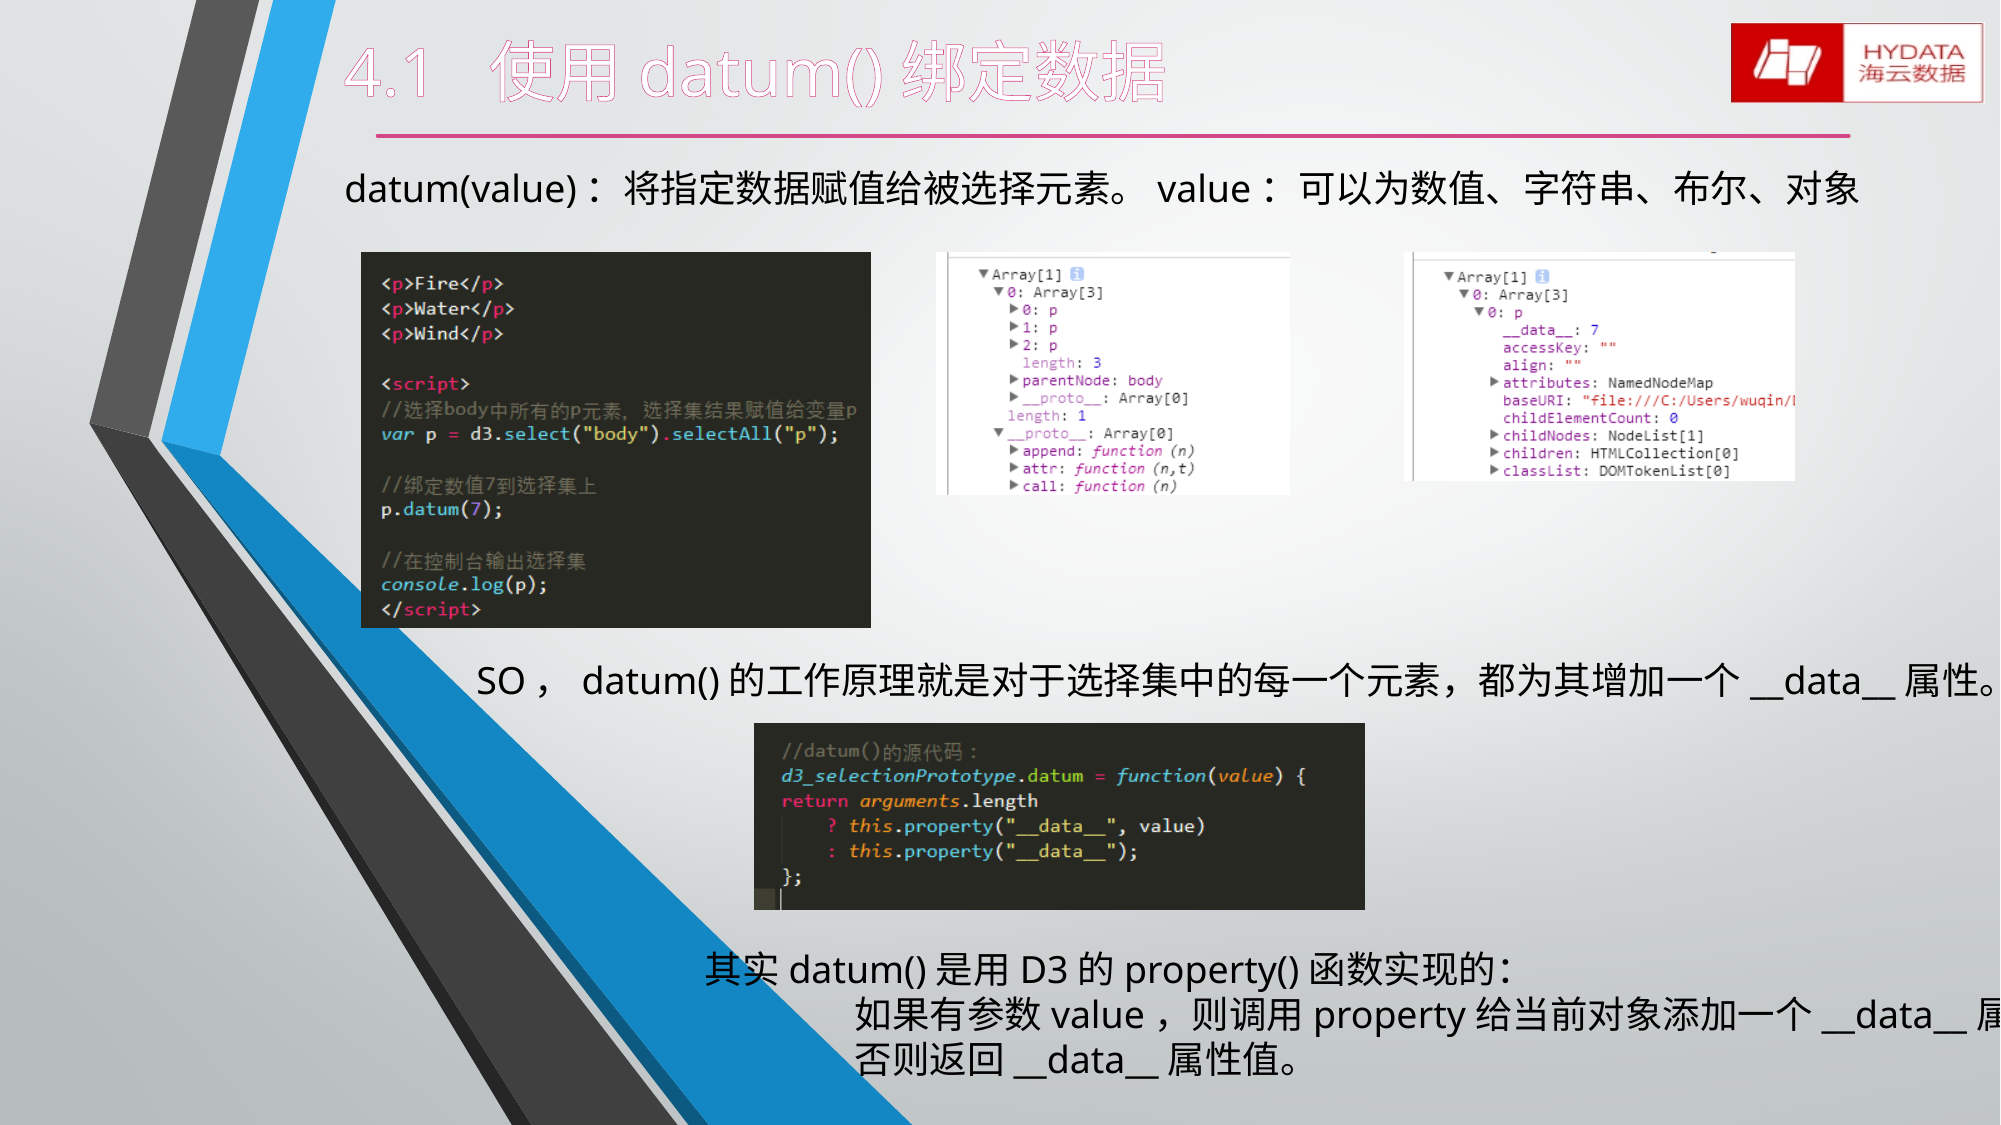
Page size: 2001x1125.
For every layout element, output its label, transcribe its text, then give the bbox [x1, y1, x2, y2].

picture [1731, 21, 1986, 103]
picture [1404, 252, 1795, 481]
text_box 4.1 使用datum()绑定数据 [328, 22, 1182, 117]
text_box datum(value)：将指定数据赋值给被选择元素。value：可以为数值、字符串、布尔、对象 [329, 157, 1876, 218]
text_box 其实datum()是用D3的property()函数实现的： 如果有参数value，则调用property给当前对象添加一个__data__属性， 否则返回__data__属性值。 [689, 939, 2000, 1089]
picture [361, 252, 871, 629]
picture [936, 252, 1290, 495]
picture [754, 723, 1365, 911]
text_box SO，datum()的工作原理就是对于选择集中的每一个元素，都为其增加一个__data__属性。 [461, 649, 2000, 710]
